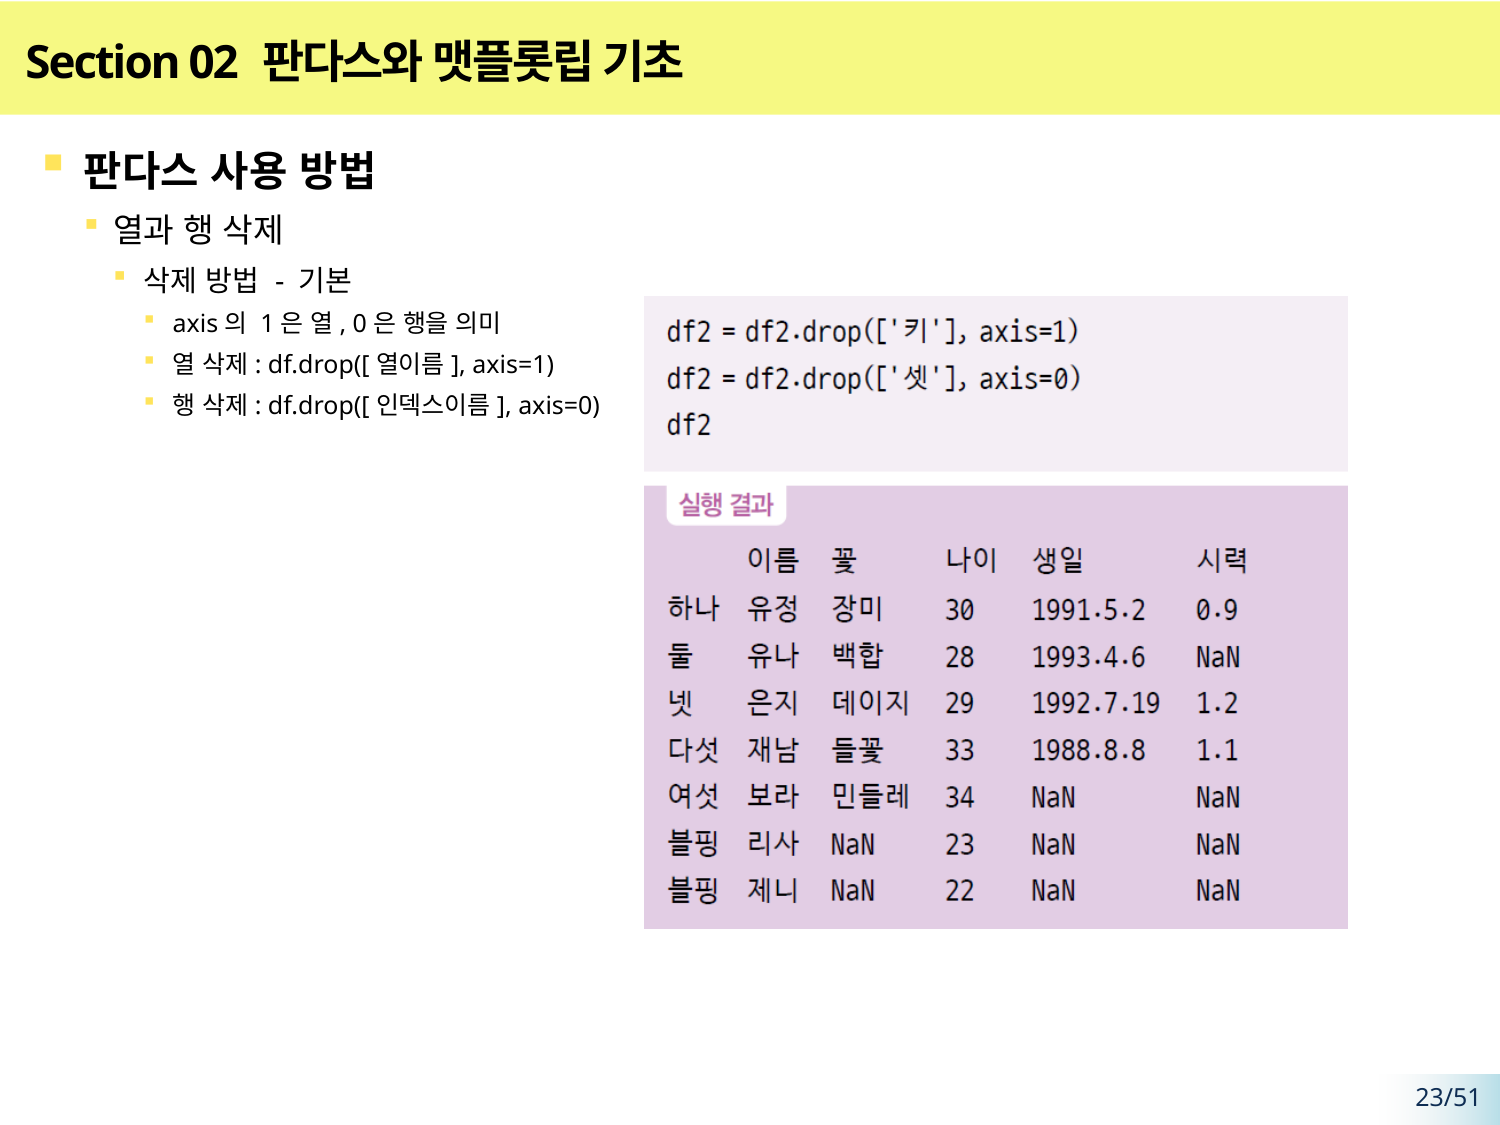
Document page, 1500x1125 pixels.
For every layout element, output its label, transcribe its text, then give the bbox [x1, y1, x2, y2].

list 판다스 사용 방법 열과 행 삭제 삭제 방법 - 기본 axis의 1은 열, 0은 행을 의미 열 삭제: df.drop([열이름], axis=1) 행 삭제: df.drop([인덱스이름], axis=0) [10, 126, 1489, 1057]
picture [643, 296, 1349, 929]
title Section 02 판다스와 맷플롯립 기초 [10, 21, 1288, 99]
